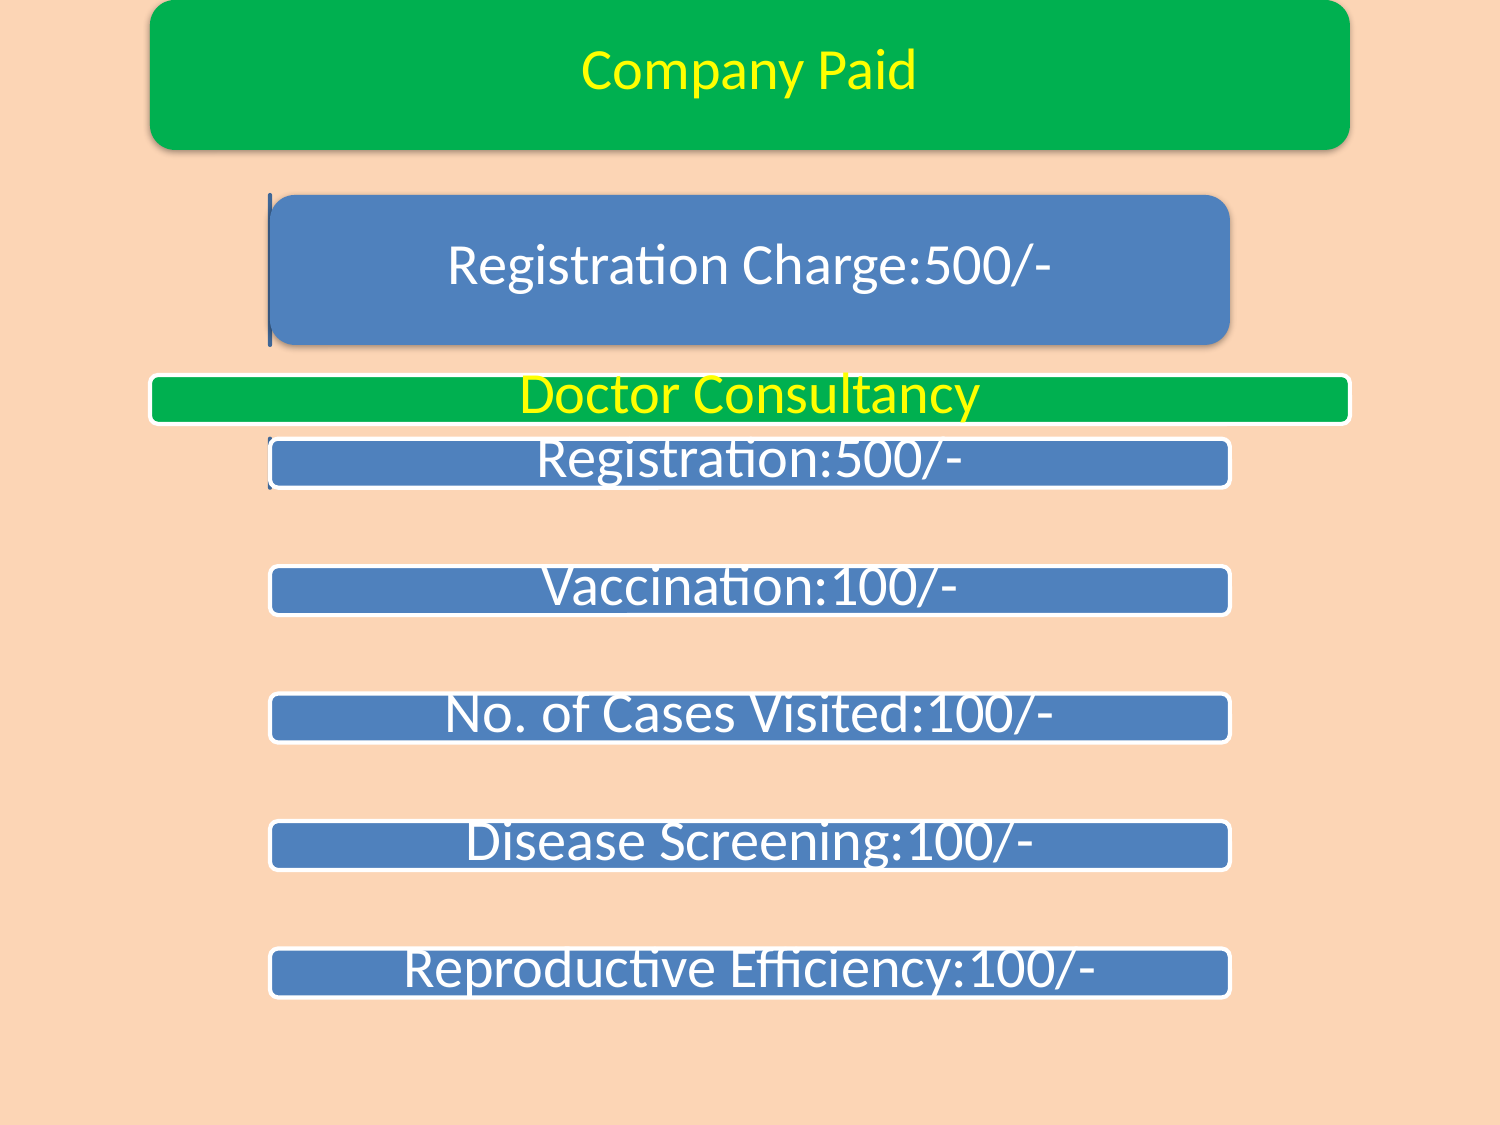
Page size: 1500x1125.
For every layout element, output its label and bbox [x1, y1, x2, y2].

text_box [0, 374, 1500, 1125]
text_box [0, 0, 1500, 374]
